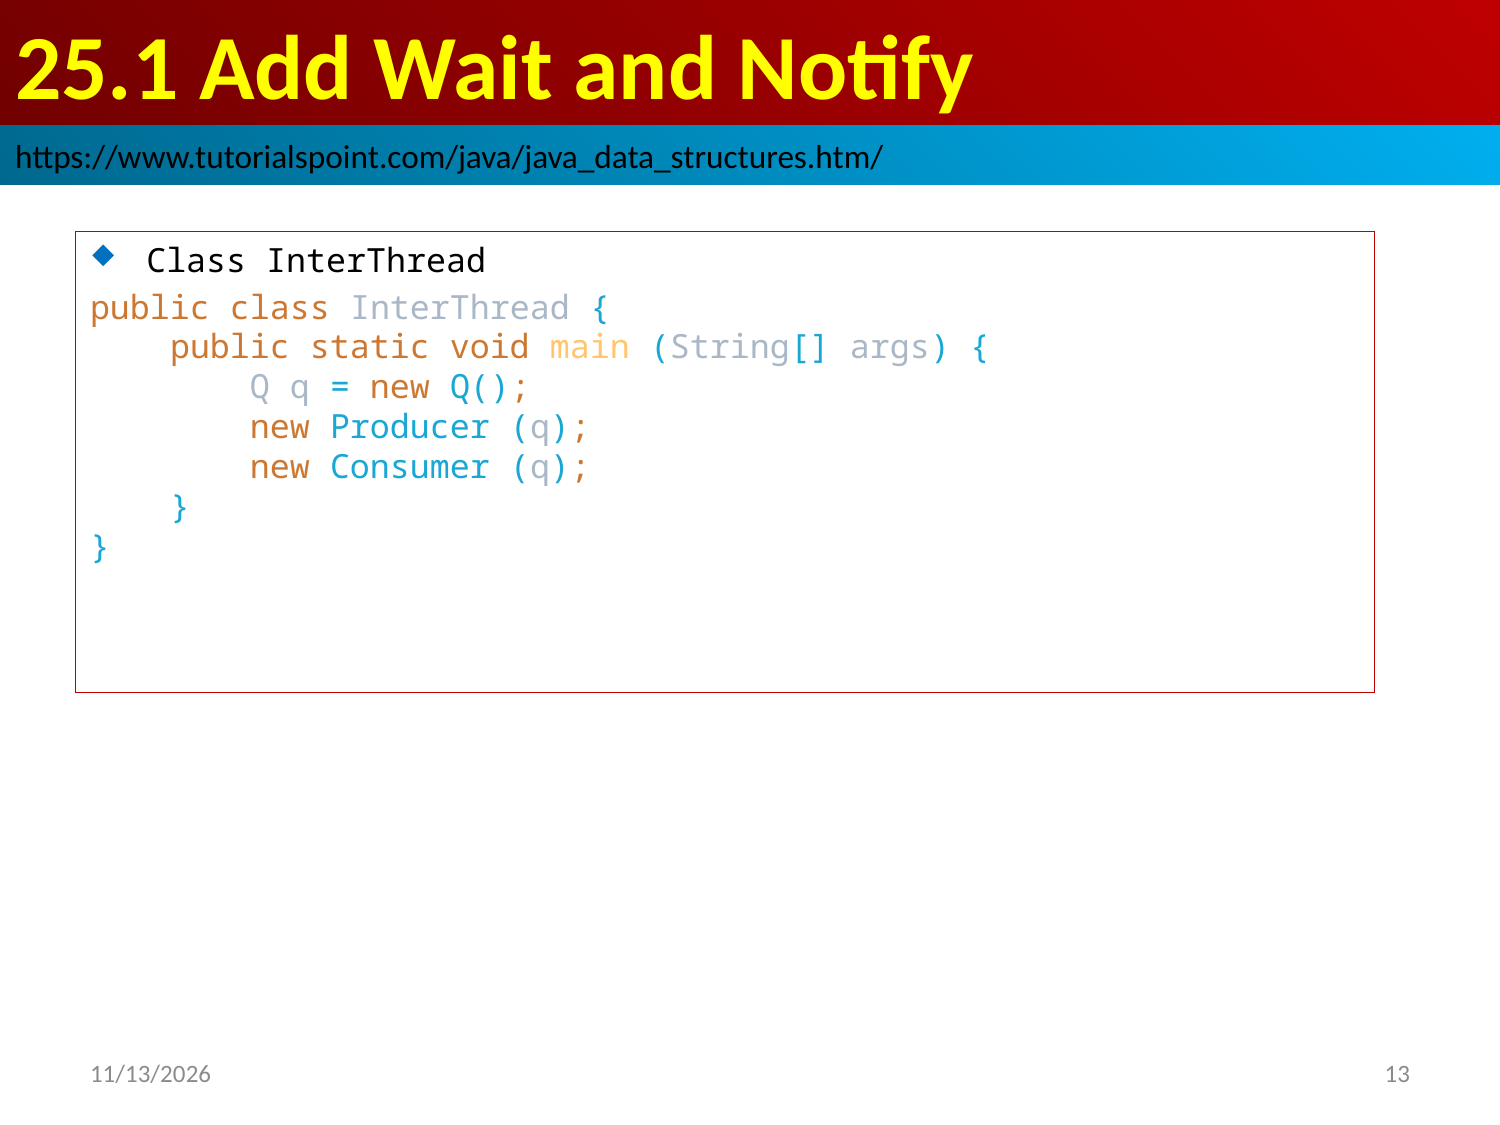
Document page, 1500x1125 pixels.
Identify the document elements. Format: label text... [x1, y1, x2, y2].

text_box https://www.tutorialspoint.com/java/java_data_structures.htm/ [0, 125, 1500, 185]
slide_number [75, 1042, 425, 1103]
slide_number 13 [1074, 1042, 1425, 1103]
title 25.1 Add Wait and Notify [0, 0, 1500, 125]
subtitle Class InterThread public class InterThread { public static void main (String[] args) { Q q = new Q(); new Producer (q); new Consumer (q); } } [75, 231, 1375, 693]
